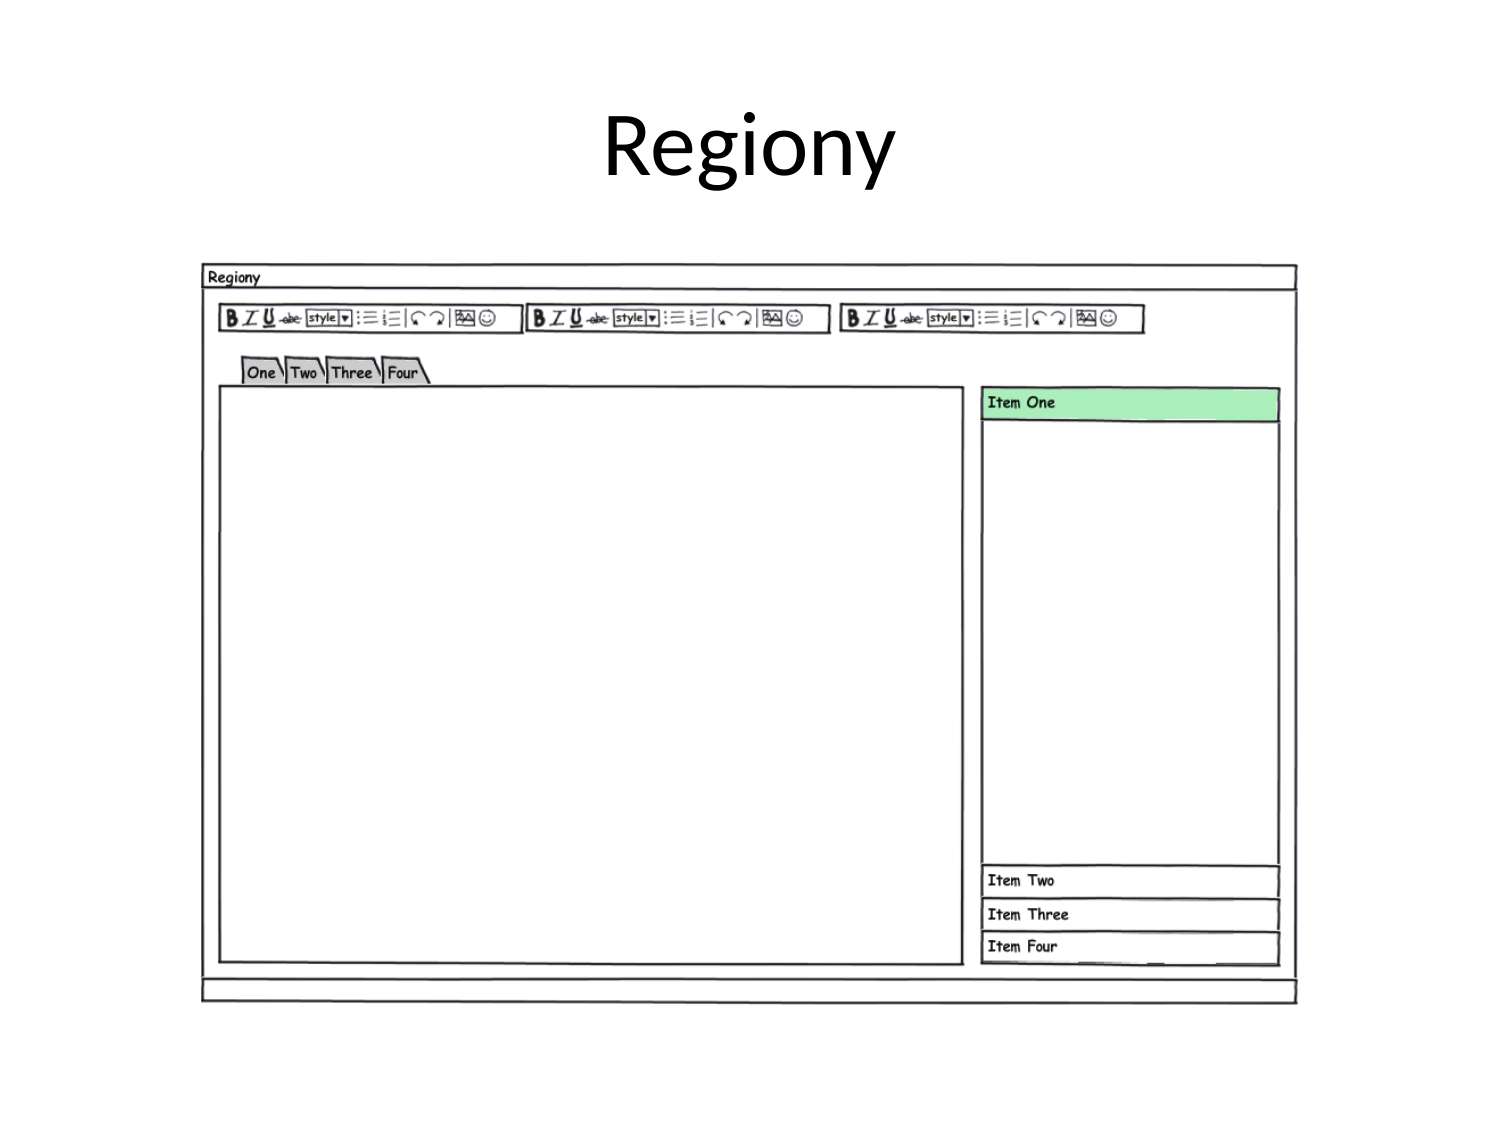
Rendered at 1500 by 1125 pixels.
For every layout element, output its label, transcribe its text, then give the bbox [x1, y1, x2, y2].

title Regiony [75, 45, 1425, 233]
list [201, 262, 1299, 1006]
